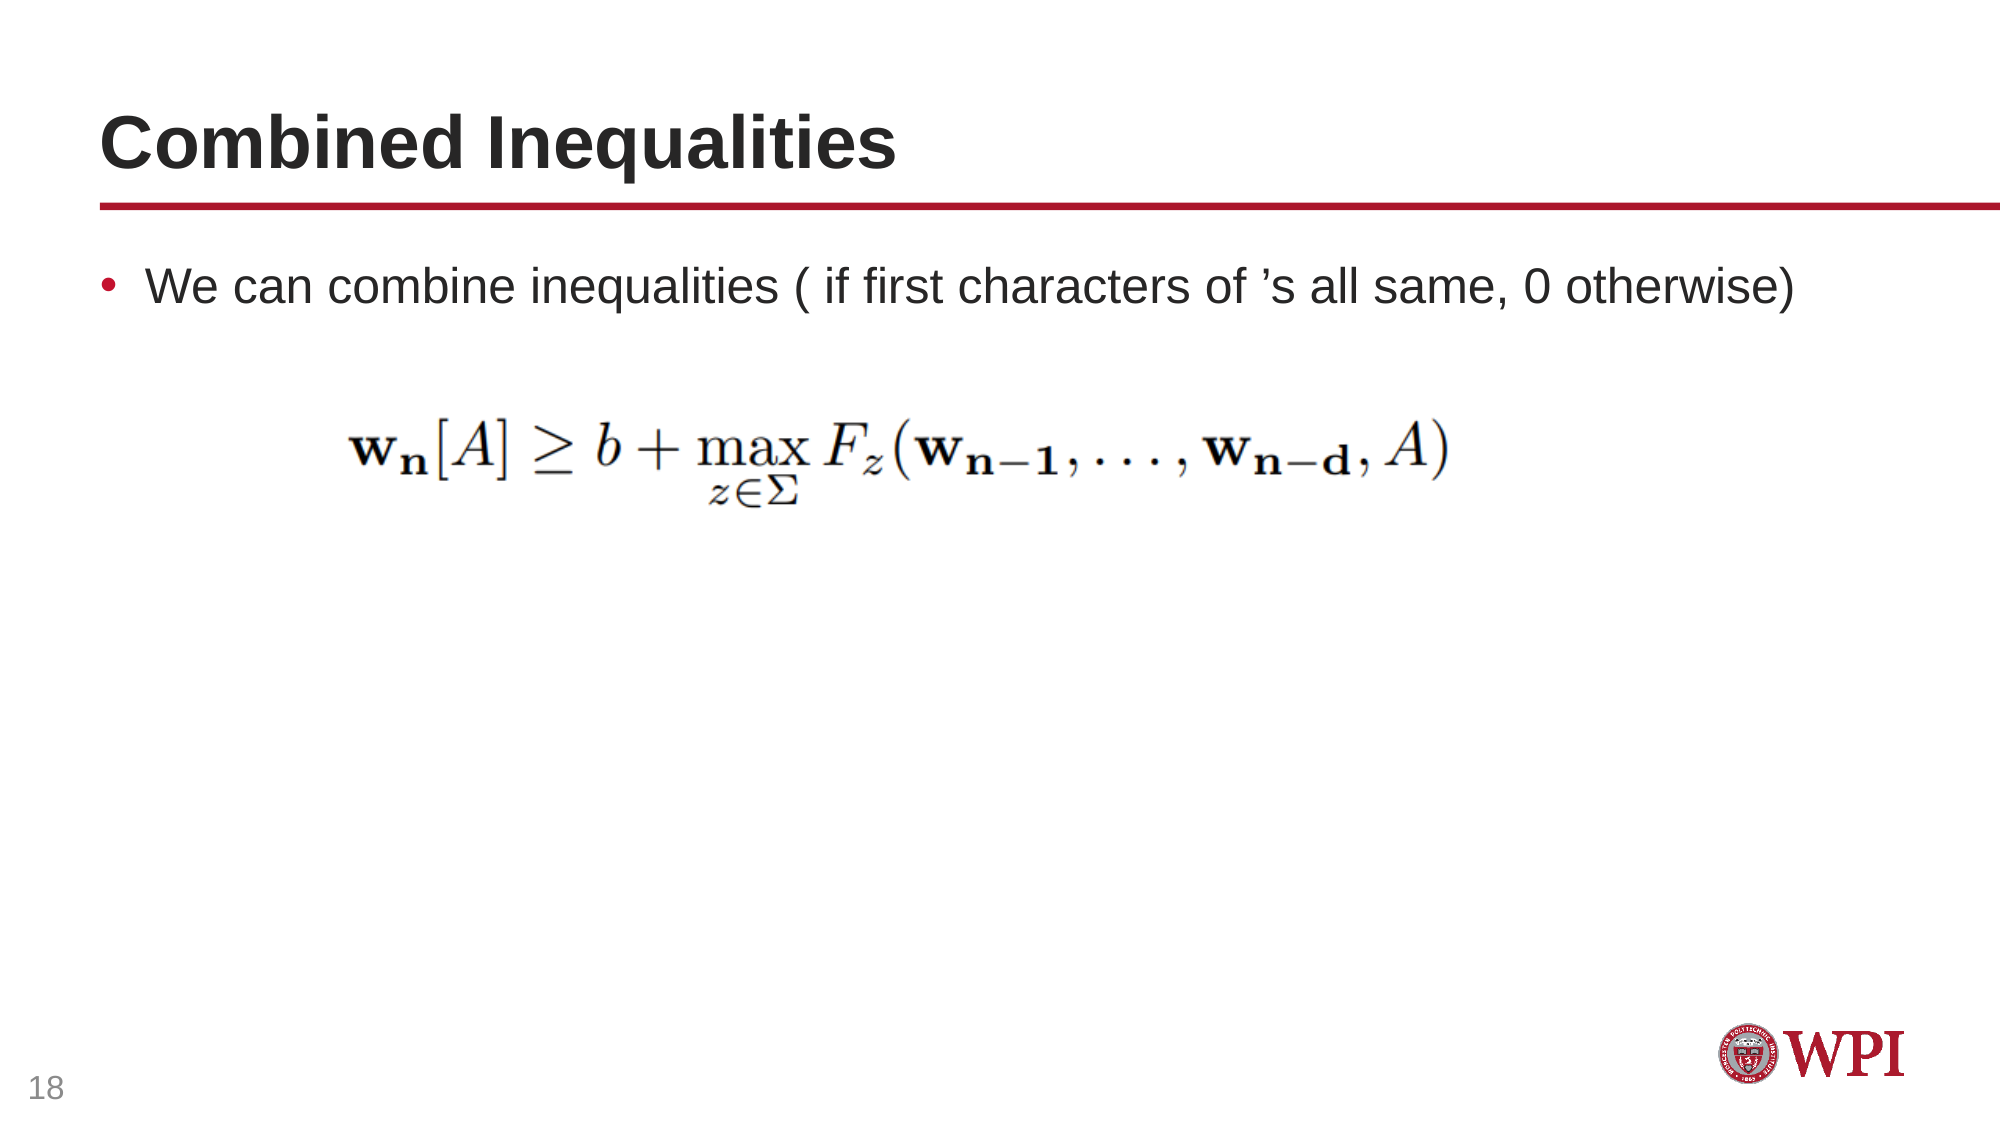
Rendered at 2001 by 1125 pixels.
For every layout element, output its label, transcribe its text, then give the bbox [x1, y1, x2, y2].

picture [337, 378, 1450, 518]
picture [1718, 1023, 1904, 1084]
title Combined Inequalities [99, 59, 1900, 191]
slide_number 18 [12, 1056, 463, 1117]
